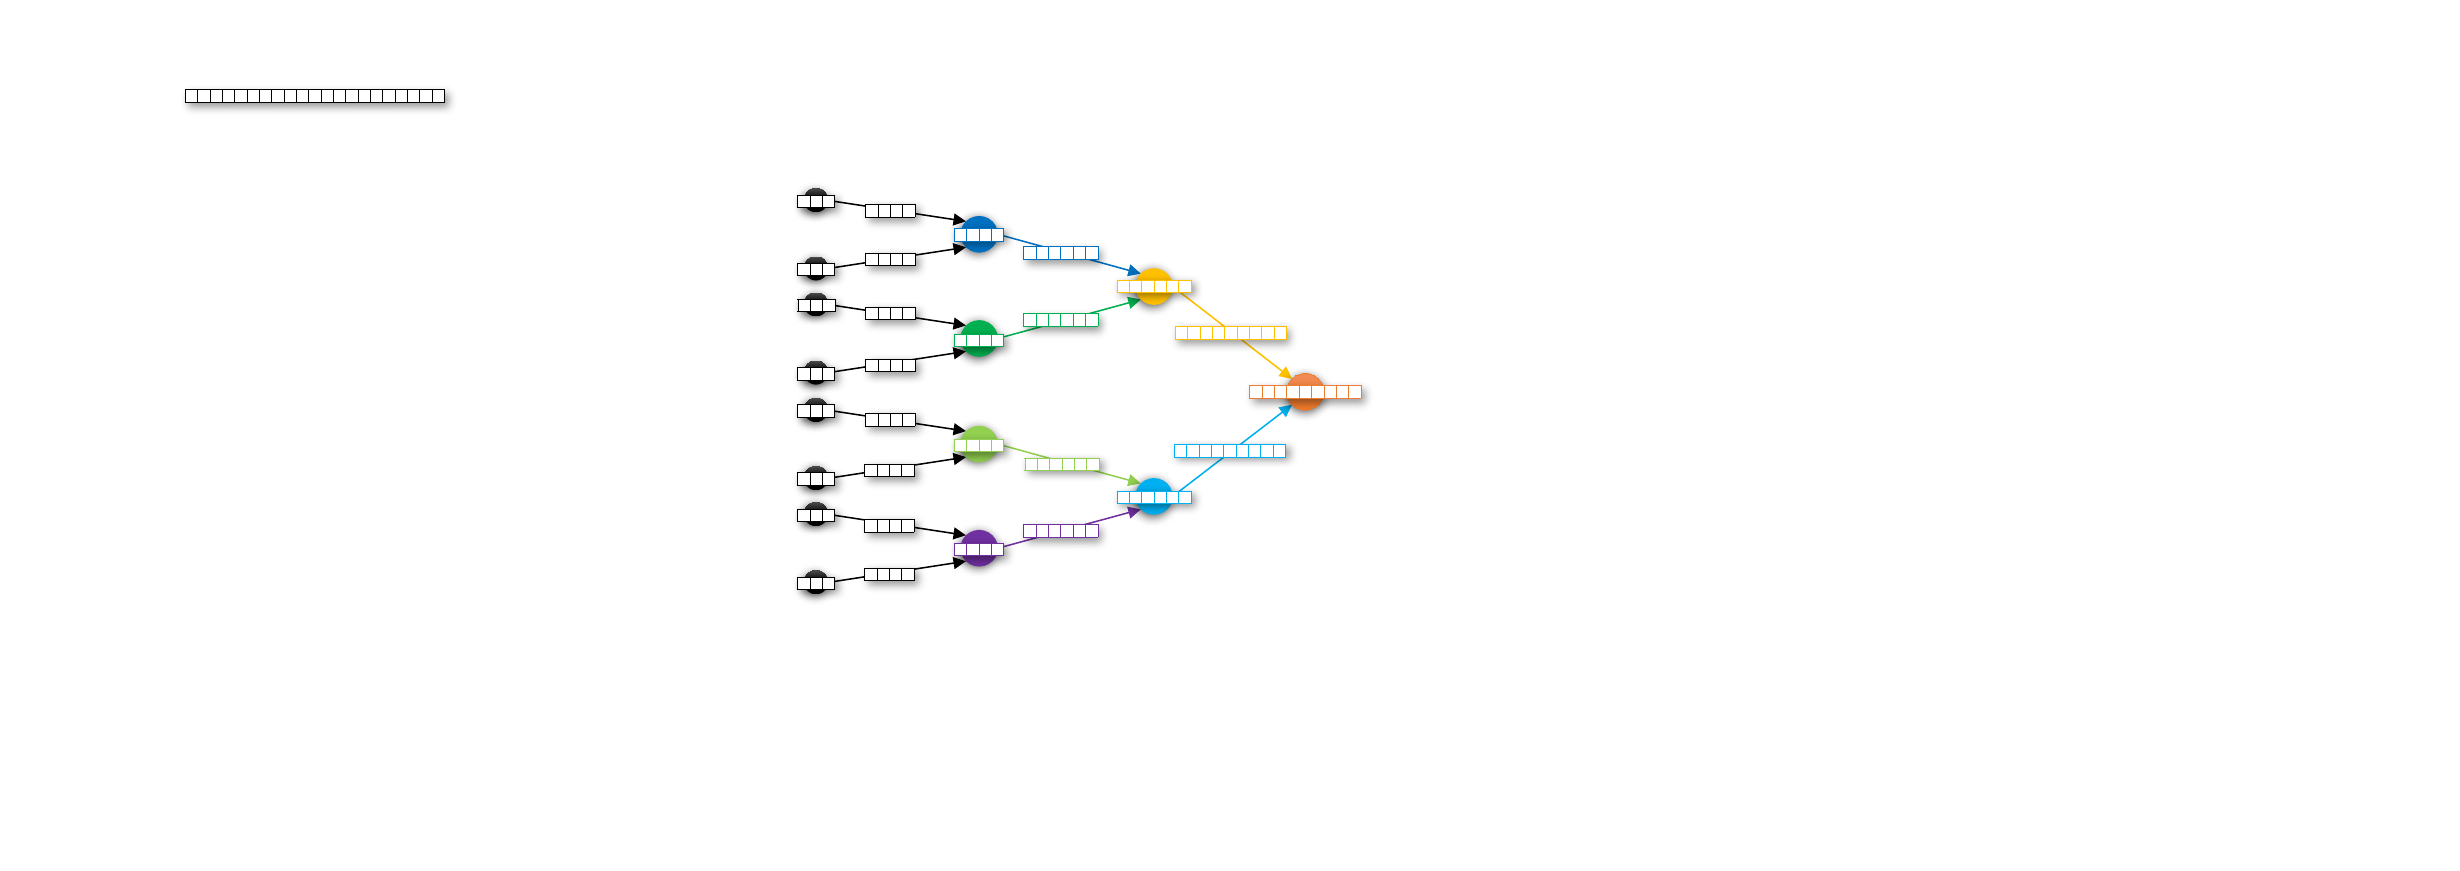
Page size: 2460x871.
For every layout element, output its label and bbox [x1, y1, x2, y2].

table_header [798, 473, 810, 485]
table_header [1267, 386, 1274, 398]
table_header [823, 300, 835, 311]
table_header [260, 90, 271, 102]
table_header [1325, 386, 1336, 398]
table_header [433, 90, 444, 102]
table_header [811, 368, 822, 380]
table_header [823, 196, 834, 207]
table_header [396, 90, 407, 102]
table_header [285, 90, 296, 102]
table_header [823, 368, 834, 380]
table_header [823, 405, 834, 417]
table_header [272, 90, 284, 102]
table_header [223, 90, 234, 102]
table_header [198, 90, 210, 102]
table_header [248, 90, 259, 102]
table_header [823, 510, 834, 521]
table_header [420, 90, 432, 102]
table_header [1267, 327, 1274, 339]
table_header [811, 196, 822, 207]
table_header [371, 90, 382, 102]
table_header [823, 578, 834, 589]
table_header [1300, 386, 1311, 398]
table_header [811, 473, 822, 485]
table_header [1312, 386, 1324, 398]
table_header [823, 473, 834, 485]
table_header [1267, 445, 1273, 457]
table_header [811, 510, 822, 521]
table_header [798, 578, 810, 589]
table_header [1274, 445, 1285, 457]
table_header [798, 264, 810, 275]
table_header [322, 90, 333, 102]
table_header [297, 90, 308, 102]
table_header [1275, 327, 1286, 339]
table_header [334, 90, 345, 102]
table_header [1287, 386, 1299, 398]
table_header [1337, 386, 1348, 398]
table_header [798, 510, 810, 521]
table_header [823, 264, 834, 275]
table_header [211, 90, 222, 102]
table_header [798, 368, 810, 380]
table_header [811, 578, 822, 589]
table_header [359, 90, 370, 102]
table_header [798, 196, 810, 207]
table_header [408, 90, 419, 102]
table_header [798, 405, 810, 417]
table_header [1349, 386, 1361, 398]
text_box [860, 131, 1267, 652]
table_header [309, 90, 321, 102]
table_header [235, 90, 247, 102]
table_header [383, 90, 395, 102]
table_header [346, 90, 358, 102]
table_header [186, 90, 197, 102]
table_header [799, 300, 810, 311]
table_header [811, 405, 822, 417]
table_header [811, 300, 822, 311]
table_header [1275, 386, 1286, 398]
table_header [811, 264, 822, 275]
